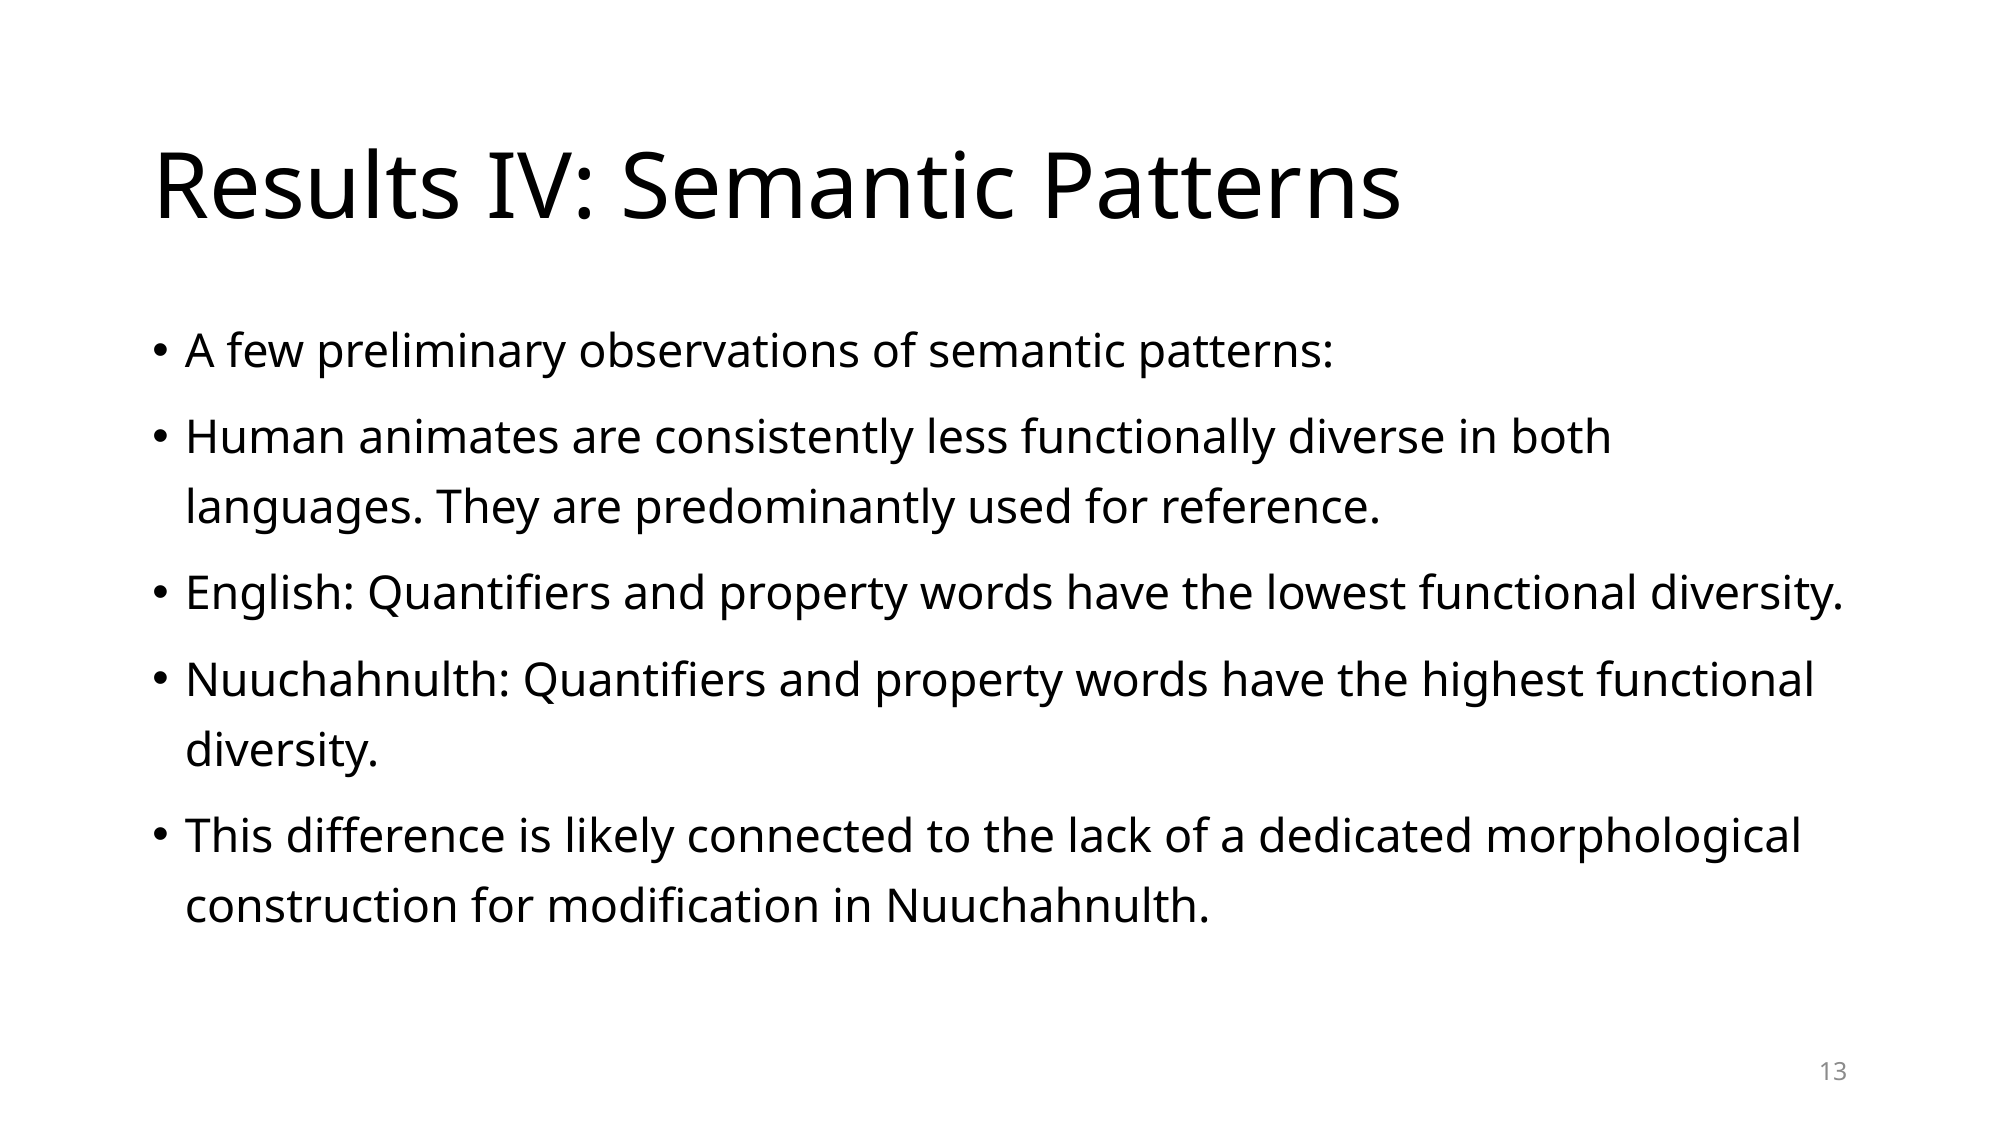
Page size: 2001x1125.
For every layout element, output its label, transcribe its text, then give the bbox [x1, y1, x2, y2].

slide_number 13 [1412, 1042, 1863, 1103]
list A few preliminary observations of semantic patterns: Human animates are consistently less functionally diverse in both languages. They are predominantly used for reference. English: Quantifiers and property words have the lowest functional diversity. Nuuchahnulth: Quantifiers and property words have the highest functional diversity. This difference is likely connected to the lack of a dedicated morphological construction for modification in Nuuchahnulth. [137, 299, 1863, 1014]
title Results IV: Semantic Patterns [137, 59, 1863, 278]
